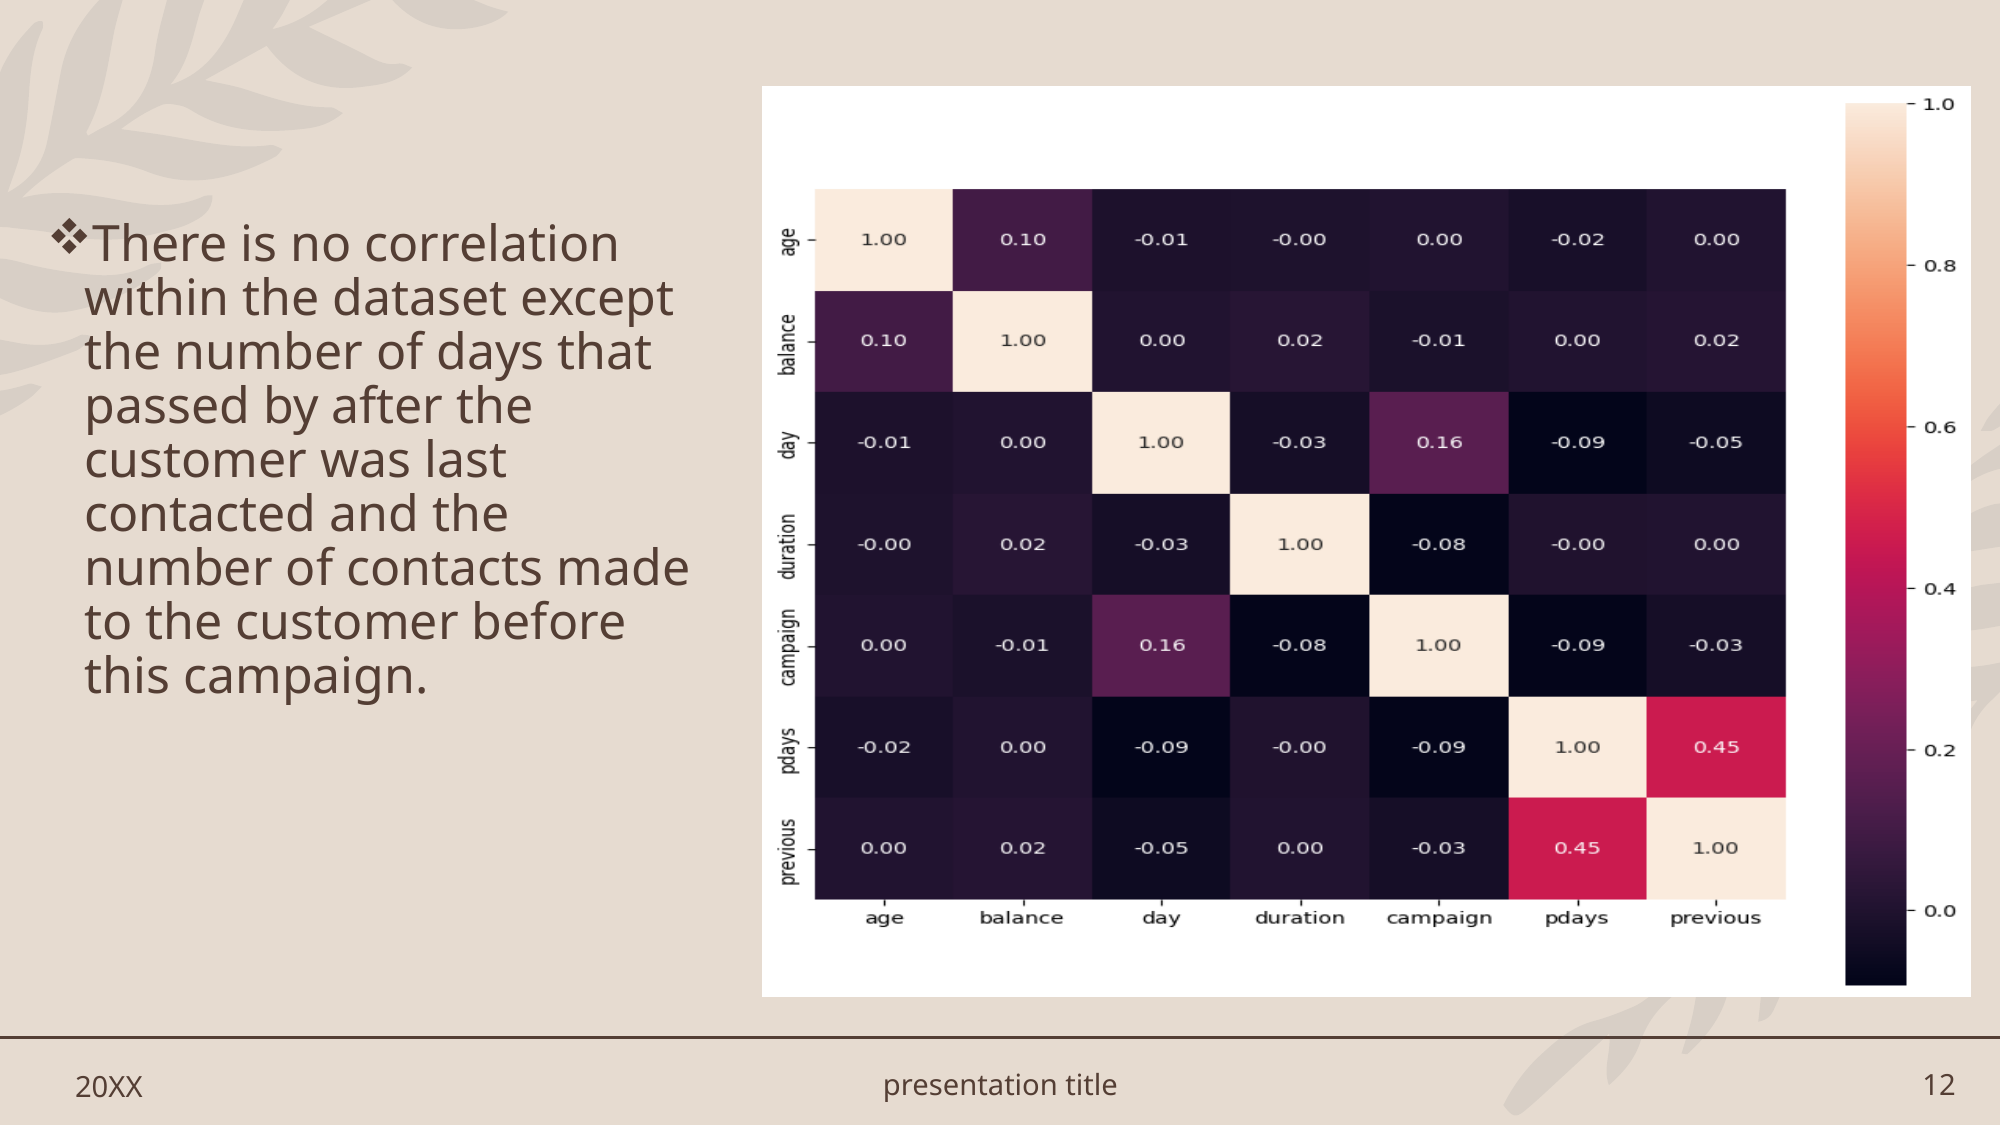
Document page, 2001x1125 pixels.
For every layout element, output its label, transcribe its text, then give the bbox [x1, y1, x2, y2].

picture [762, 86, 1971, 997]
footer presentation title [718, 1060, 1283, 1112]
slide_number 20XX [60, 1060, 222, 1112]
list There is no correlation within the dataset except the number of days that passed by after the customer was last contacted and the number of contacts made to the customer before this campaign. [32, 210, 719, 702]
slide_number 12 [1808, 1060, 1971, 1112]
